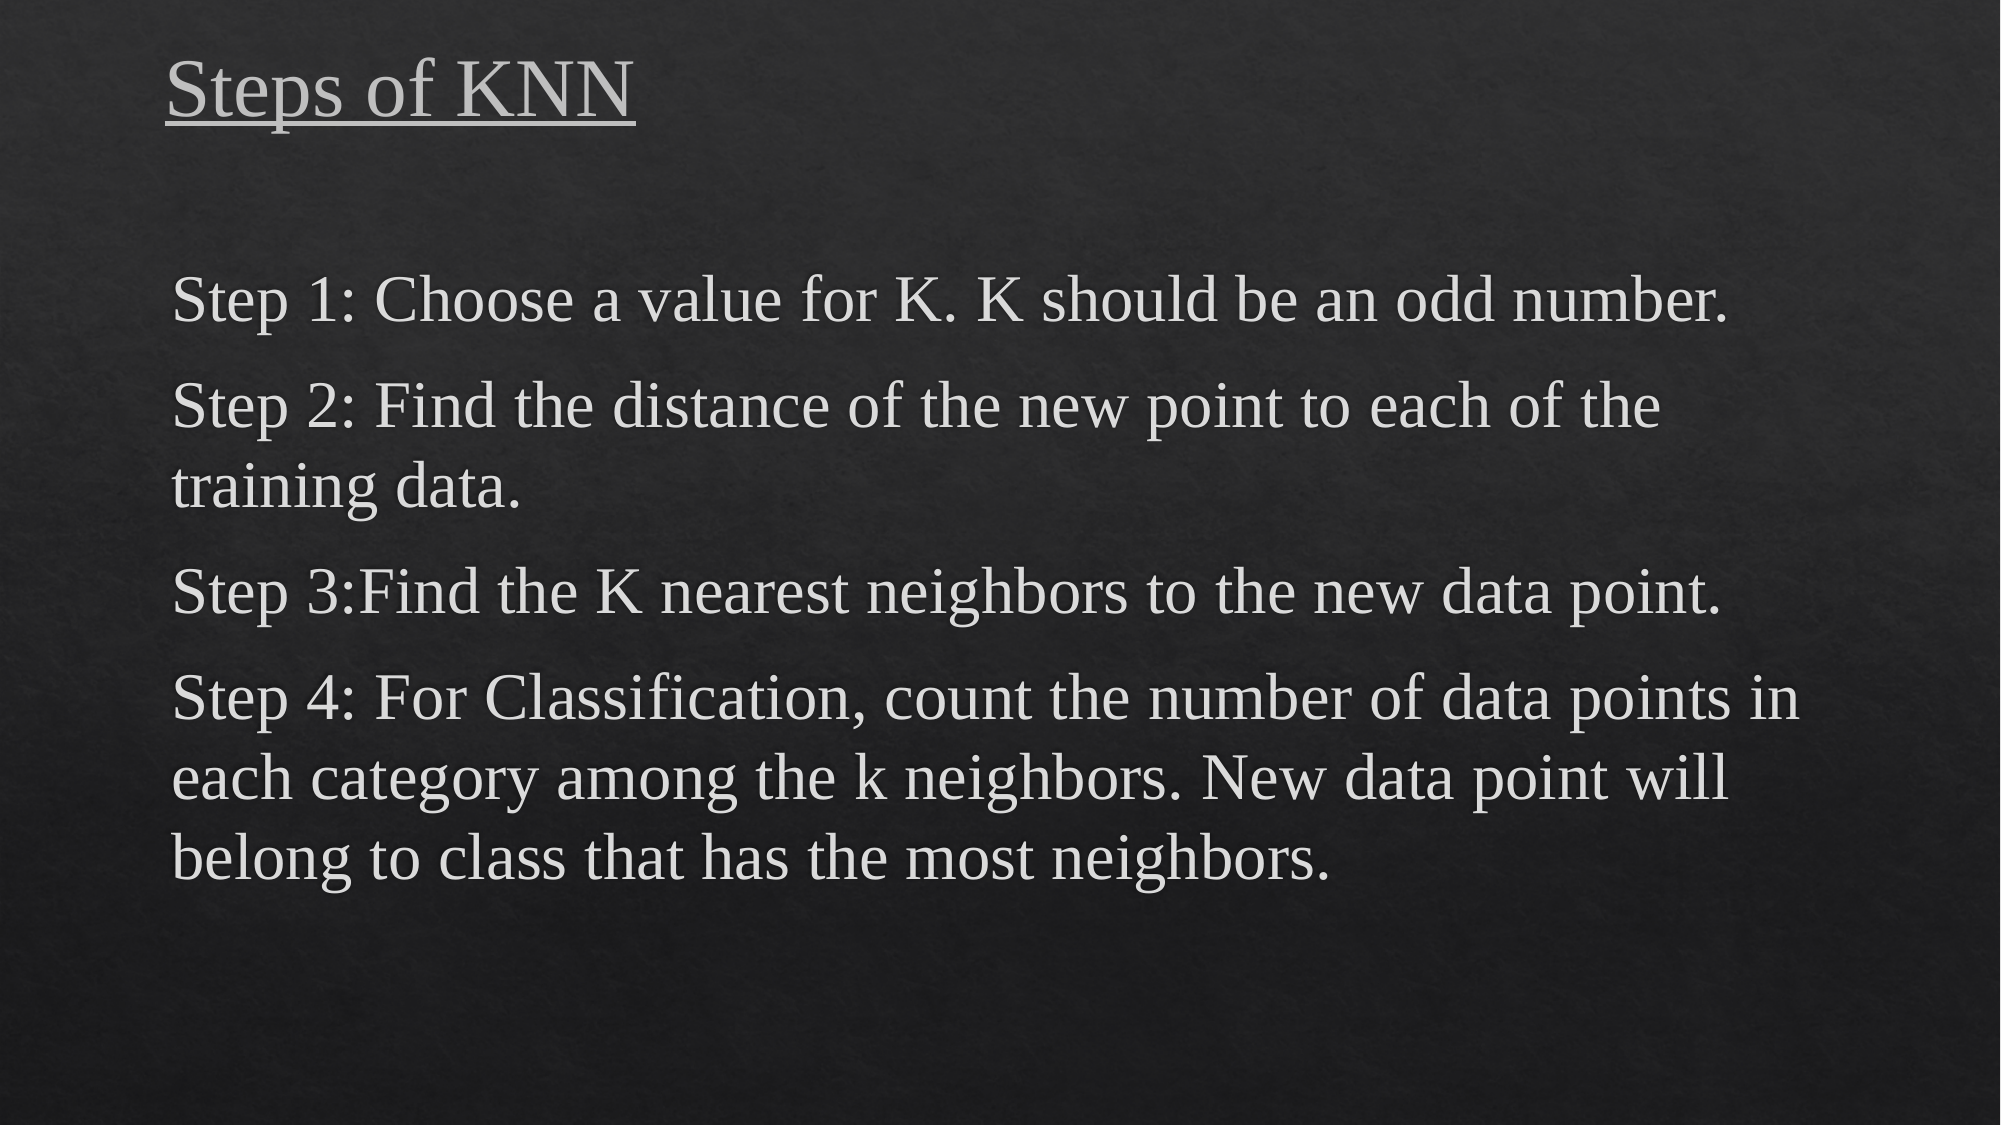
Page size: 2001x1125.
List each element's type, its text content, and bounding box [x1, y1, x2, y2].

list Step 1: Choose a value for K. K should be an odd number. Step 2: Find the distance of the new point to each of the training data. Step 3:Find the K nearest neighbors to the new data point. Step 4: For Classification, count the number of data points in each category among the k neighbors. New data point will belong to class that has the most neighbors. [149, 141, 1849, 1027]
text_box Steps of KNN [149, 25, 1807, 141]
